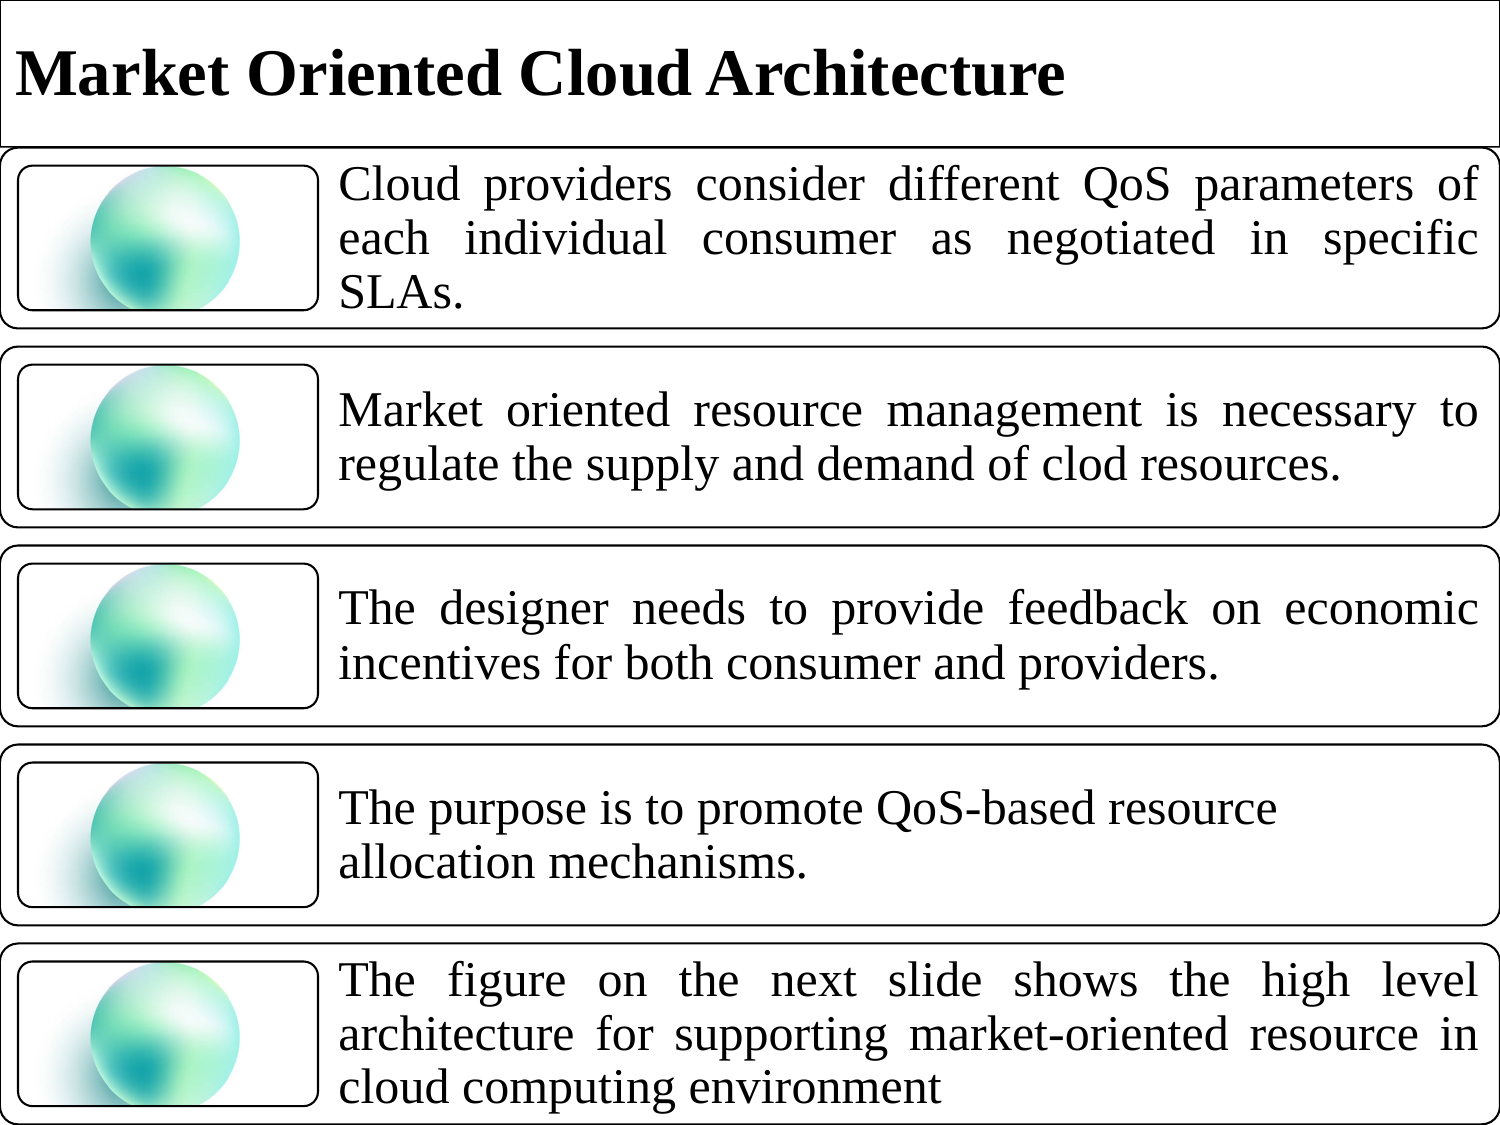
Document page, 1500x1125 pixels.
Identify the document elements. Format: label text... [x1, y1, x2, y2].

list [0, 147, 1500, 1125]
title Market Oriented Cloud Architecture [0, 0, 1500, 147]
